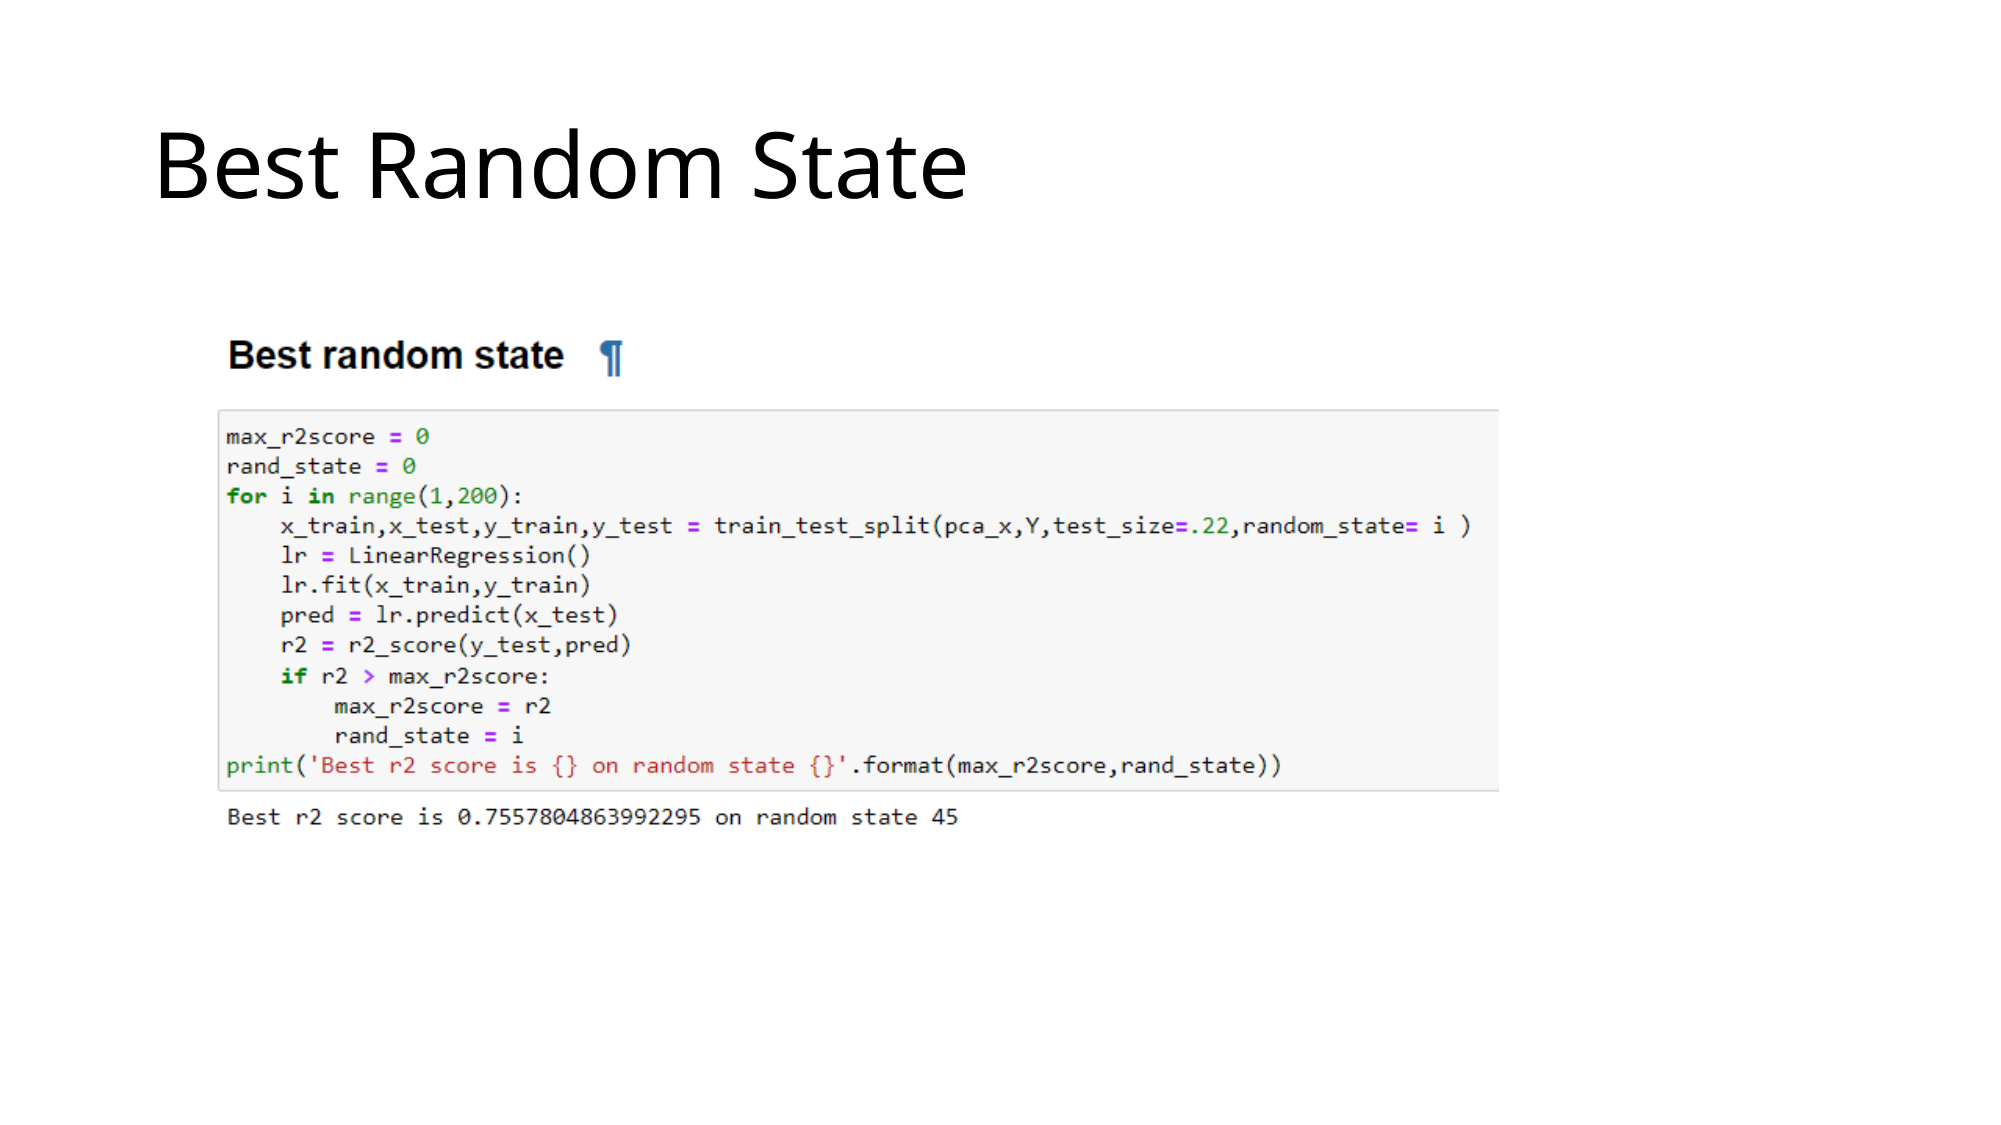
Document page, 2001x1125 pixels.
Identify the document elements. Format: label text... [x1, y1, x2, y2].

title Best Random State [137, 59, 1863, 278]
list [204, 322, 1499, 842]
